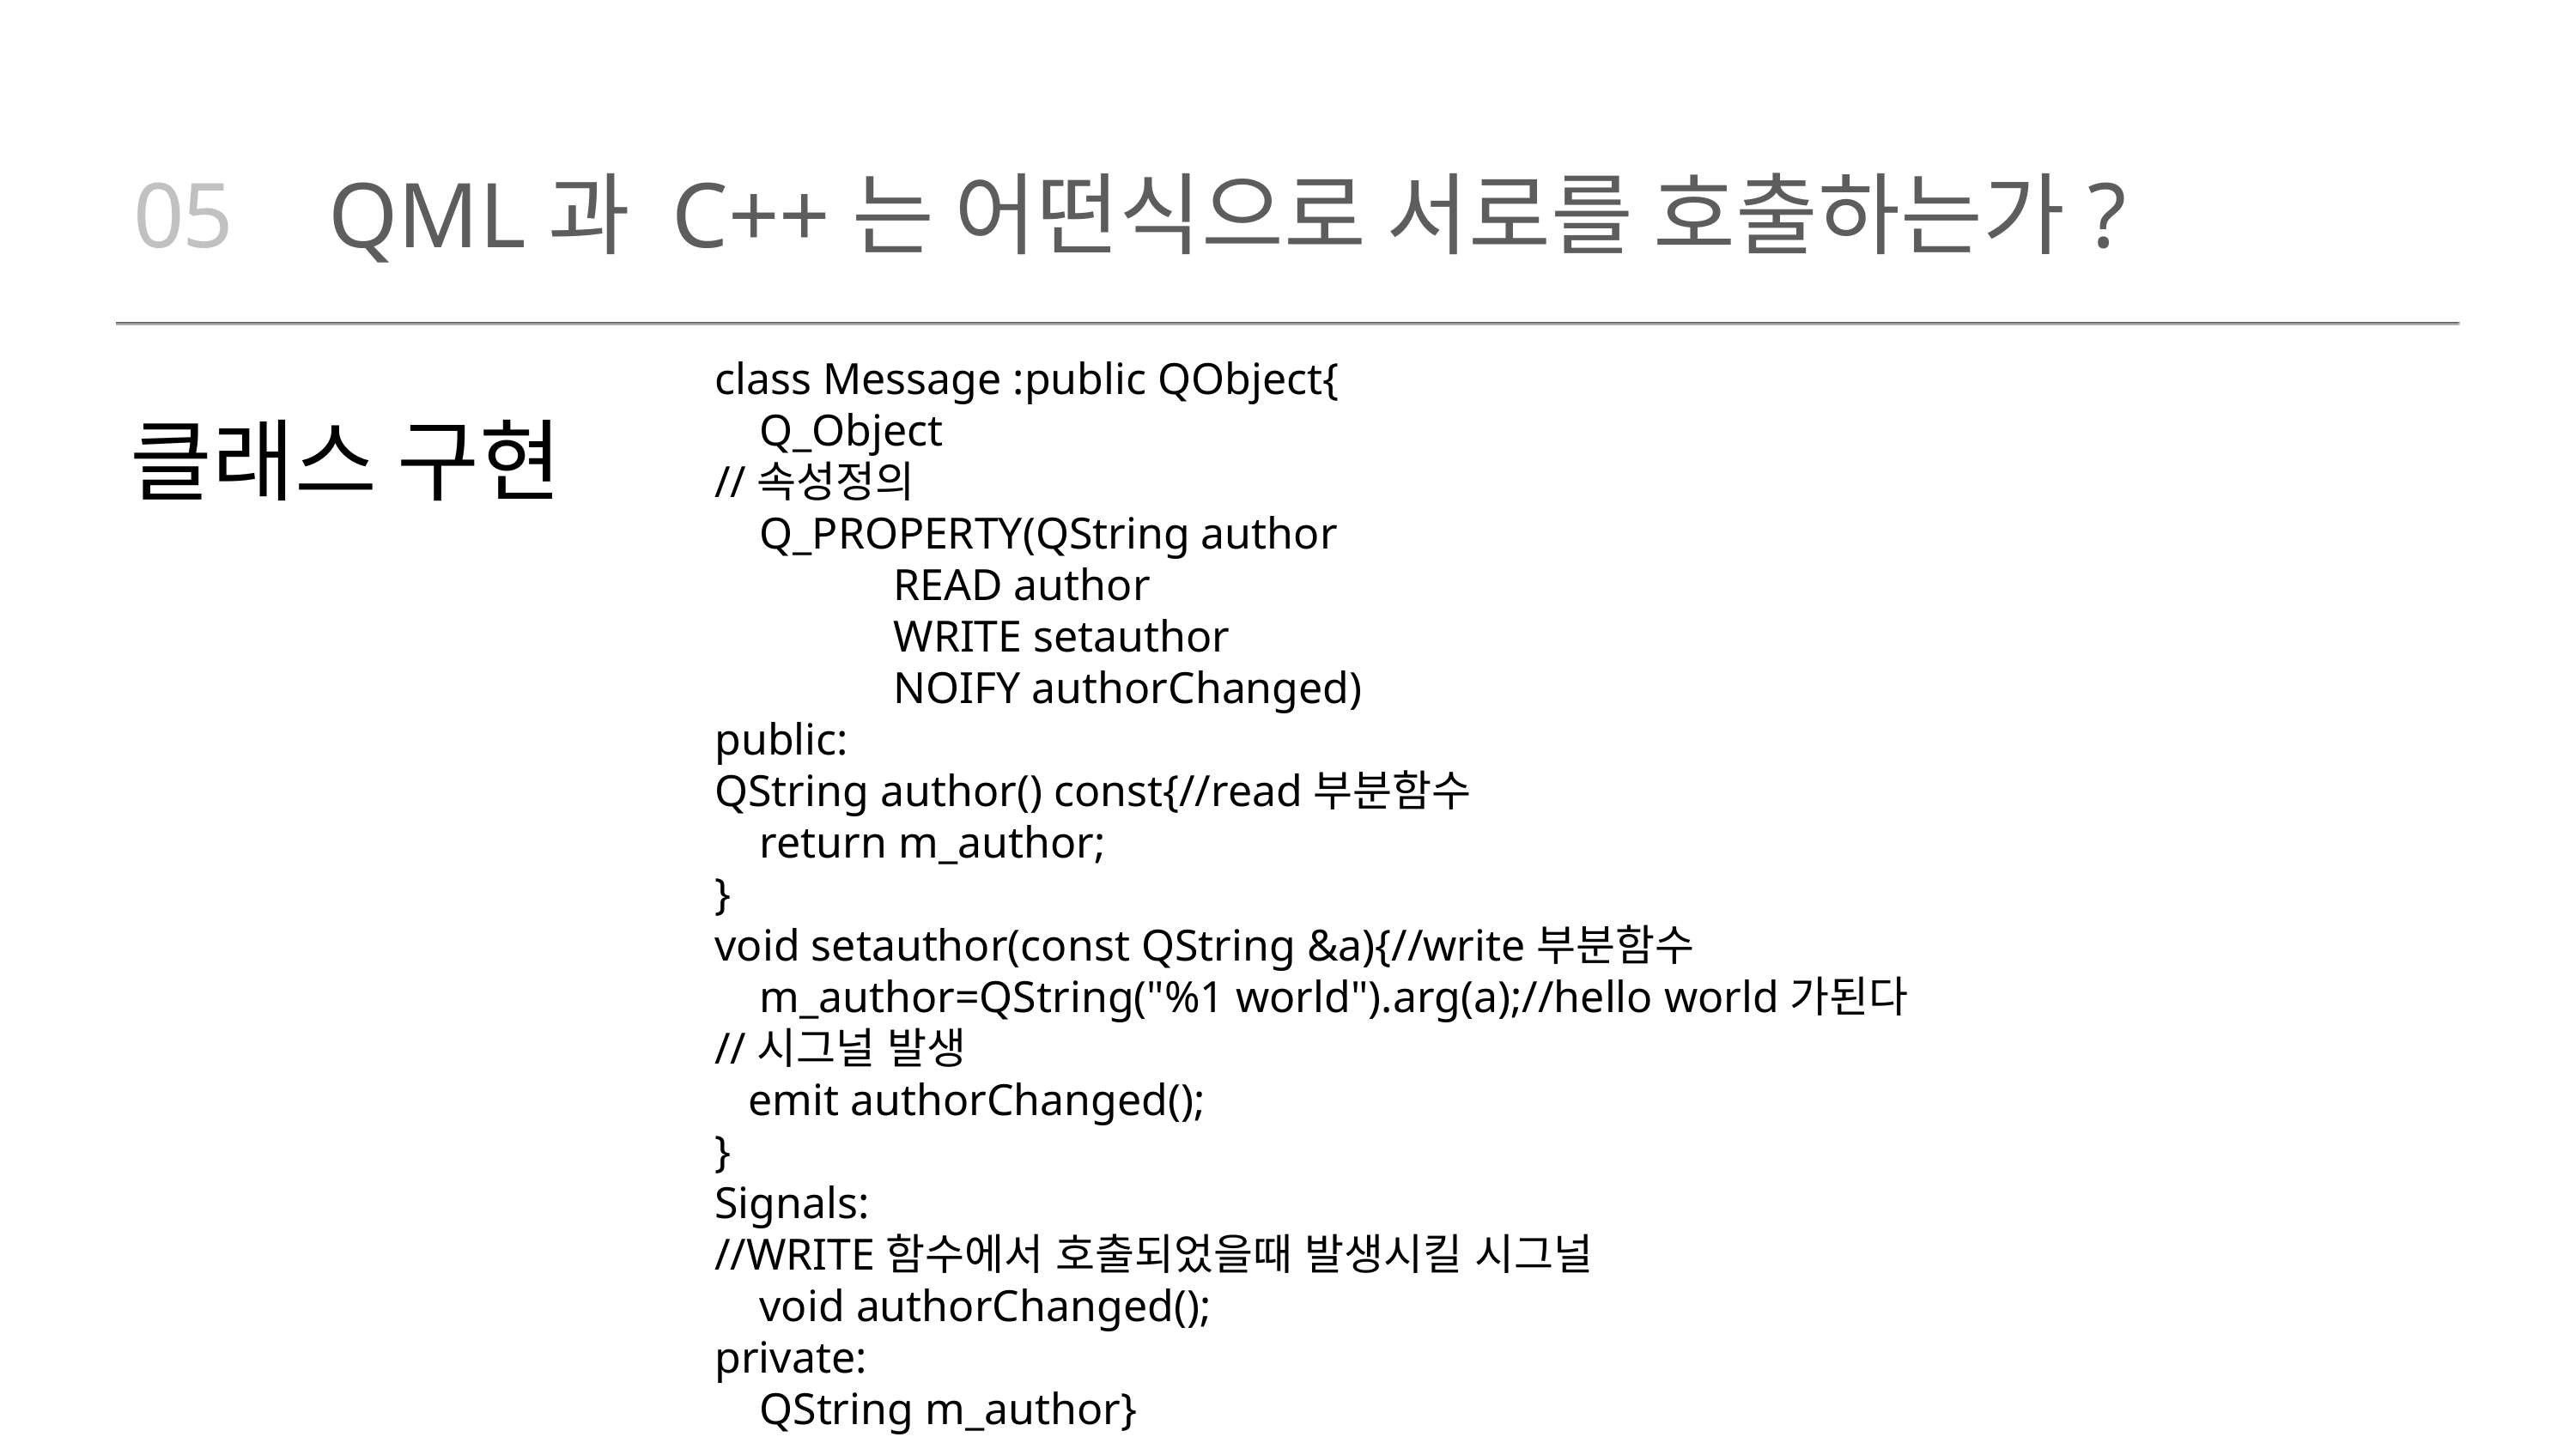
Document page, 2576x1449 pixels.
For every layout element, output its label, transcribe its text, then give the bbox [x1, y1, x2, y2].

text_box 05 [120, 152, 359, 272]
text_box QML과 C++는 어떤식으로 서로를 호출하는가? [359, 152, 2576, 272]
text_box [116, 322, 2460, 325]
text_box class Message :public QObject{ Q_Object //속성정의 Q_PROPERTY(QString author READ author WRITE setauthor NOIFY authorChanged) public: QString author() const{//read부분함수 return m_author; } void setauthor(const QString &a){//write부분함수 m_author=QString("%1 world").arg(a);//hello world가된다 //시그널 발생 emit authorChanged(); } Signals: //WRITE함수에서 호출되었을때 발생시킬 시그널 void authorChanged(); private: QString m_author} [702, 345, 2576, 1449]
text_box 클래스 구현 [6, 398, 706, 518]
